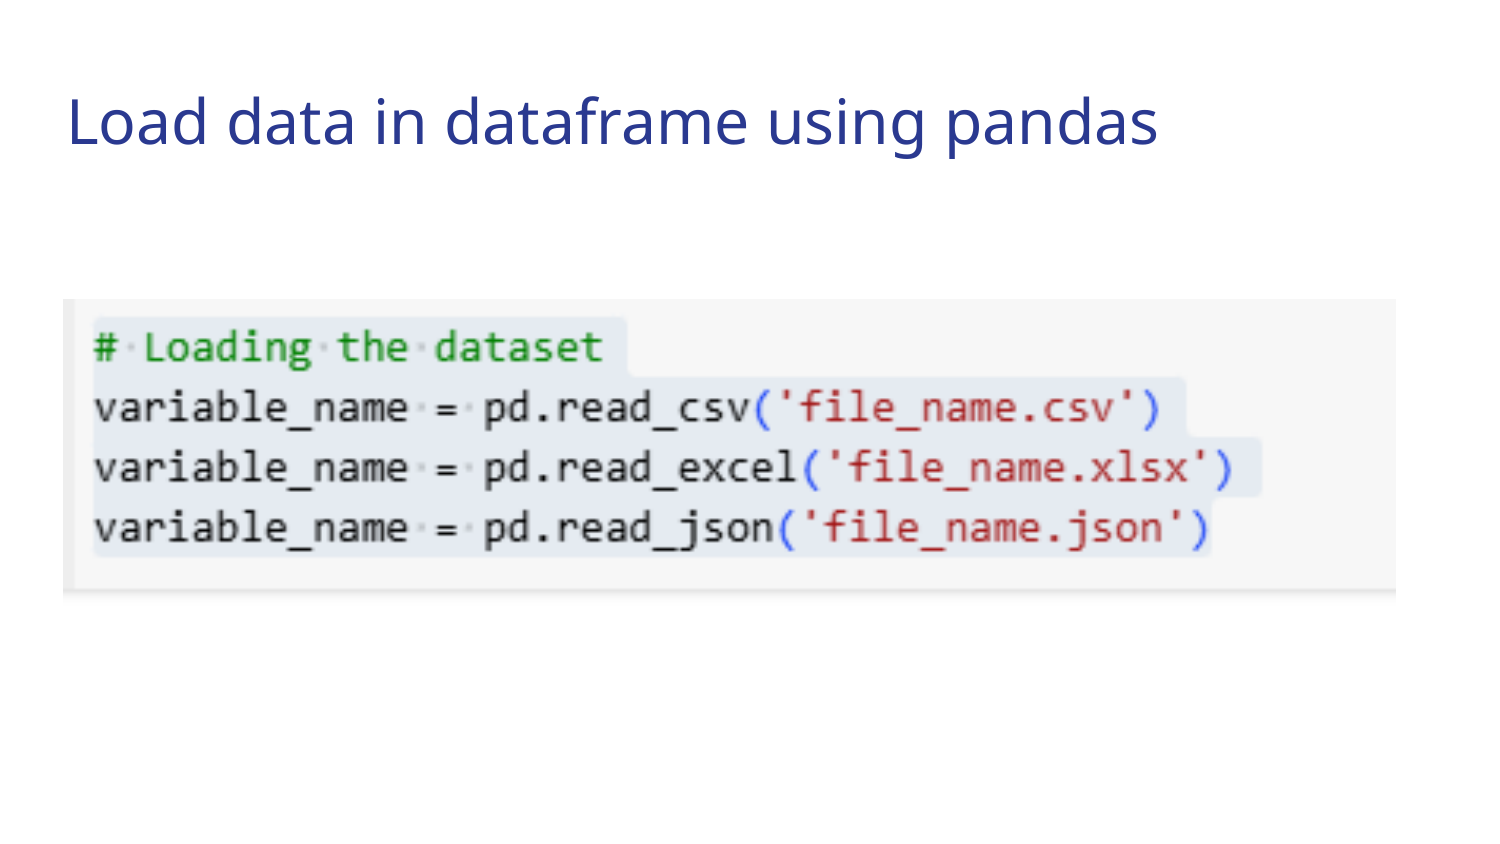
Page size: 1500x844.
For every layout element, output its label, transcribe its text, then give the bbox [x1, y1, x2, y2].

title Load data in dataframe using pandas [51, 67, 1449, 167]
picture [62, 298, 1396, 609]
